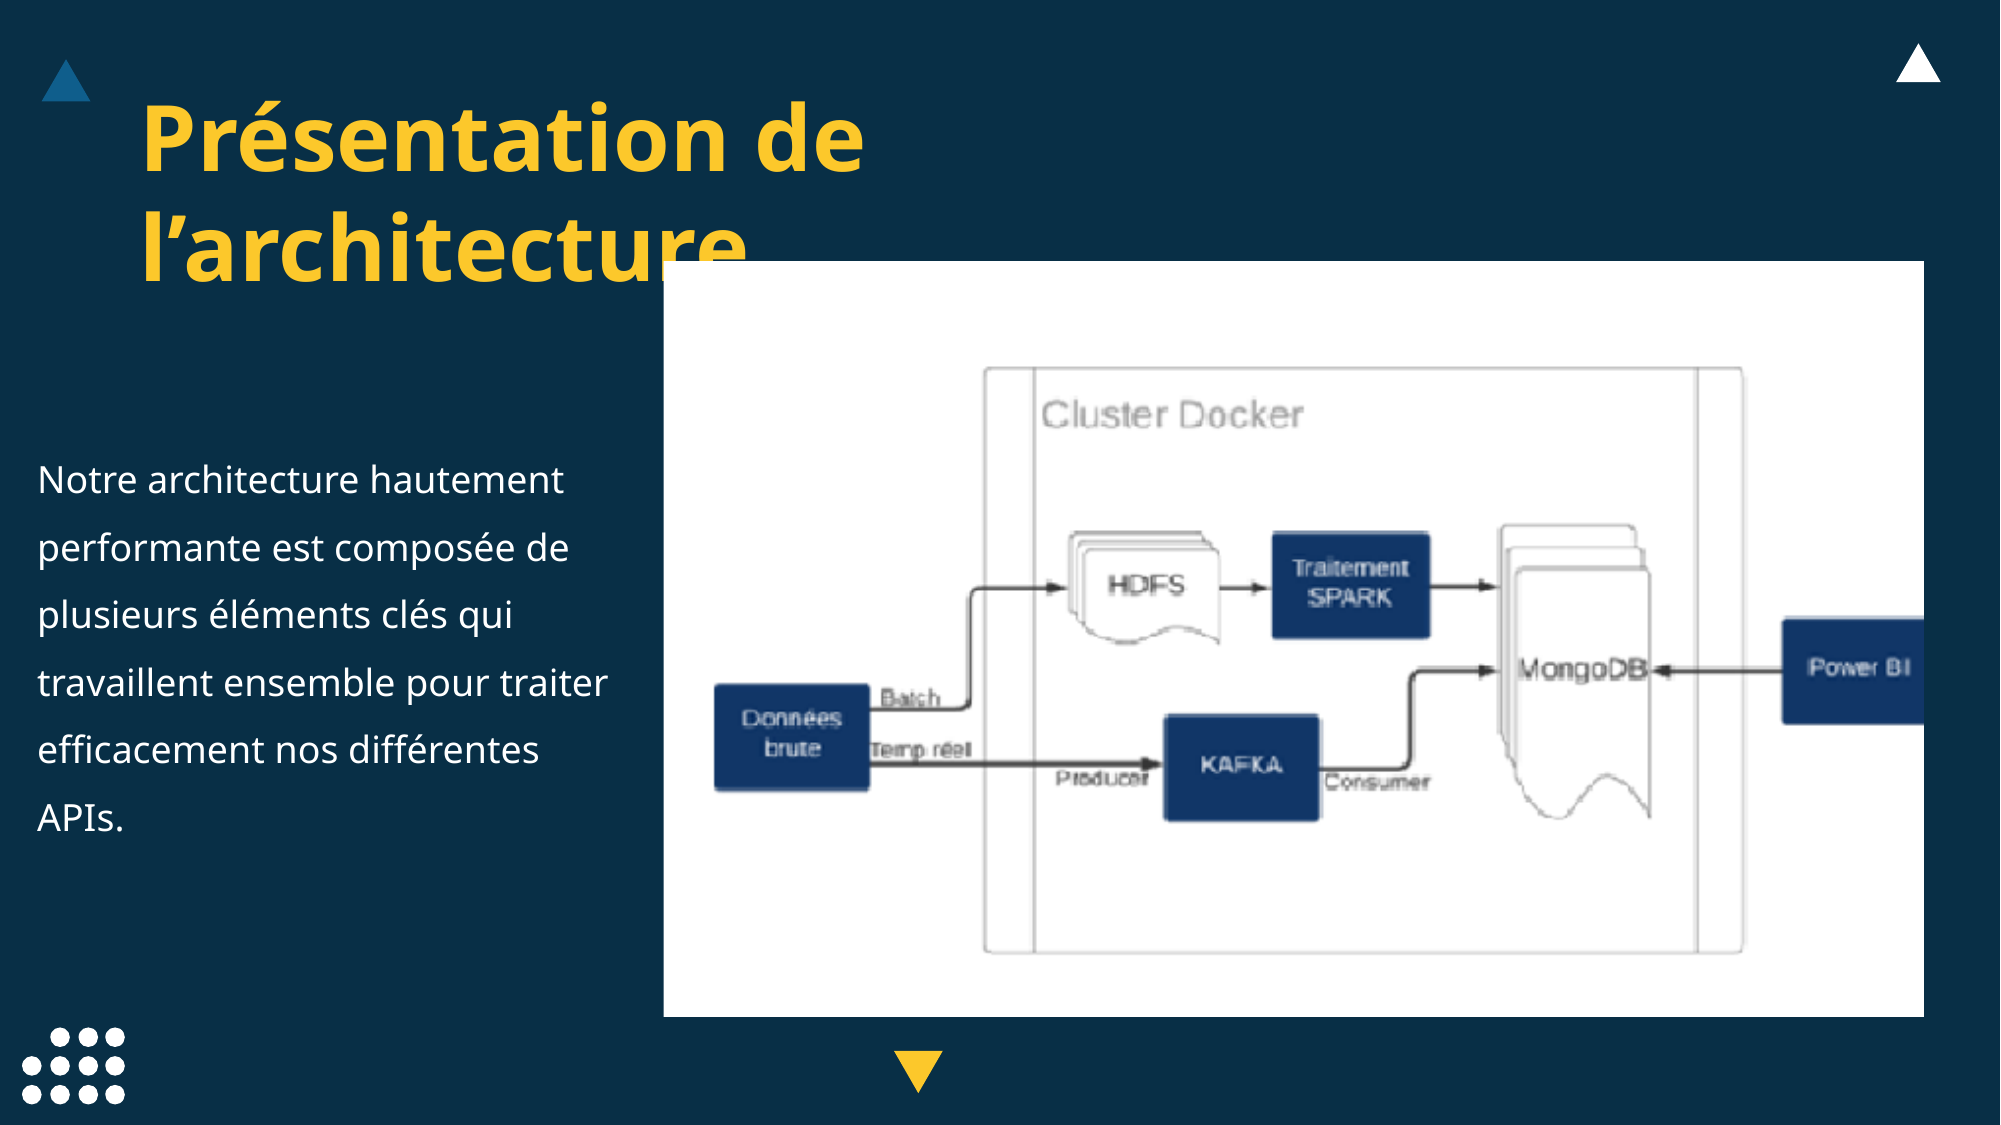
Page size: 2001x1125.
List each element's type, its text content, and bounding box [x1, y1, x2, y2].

text_box [892, 1049, 945, 1096]
picture [663, 261, 1924, 1017]
text_box Présentation de l’architecture [124, 72, 992, 307]
text_box [39, 57, 93, 103]
text_box [1894, 41, 1943, 84]
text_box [34, 1014, 112, 1118]
text_box Notre architecture hautement performante est composée de plusieurs éléments clés qui travaillent ensemble pour traiter efficacement nos différentes APIs. [22, 426, 636, 847]
